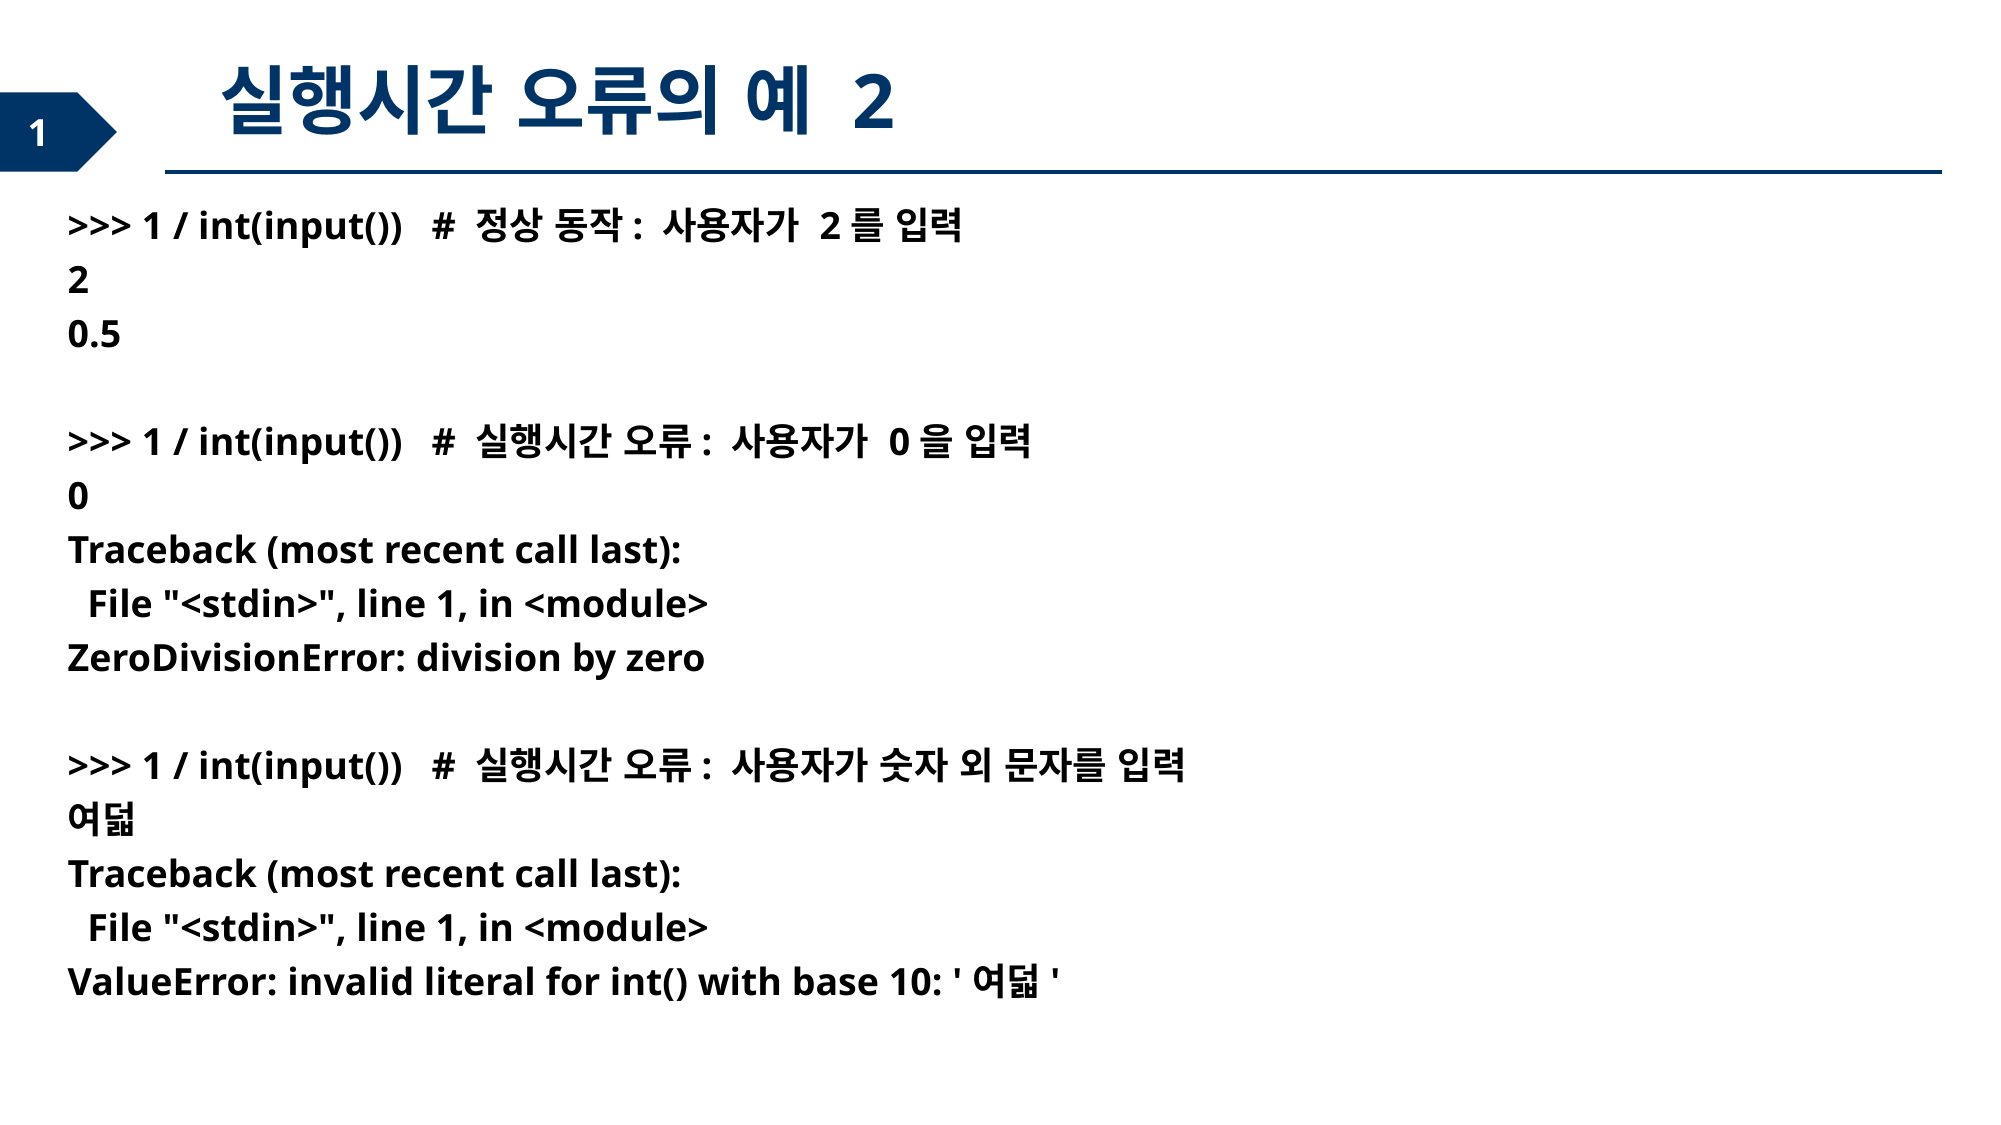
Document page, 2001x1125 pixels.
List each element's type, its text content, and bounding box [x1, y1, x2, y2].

text_box >>> 1 / int(input()) # 정상 동작: 사용자가 2를 입력 2 0.5 >>> 1 / int(input()) # 실행시간 오류: 사용자가 0을 입력 0 Traceback (most recent call last): File "<stdin>", line 1, in <module> ZeroDivisionError: division by zero >>> 1 / int(input()) # 실행시간 오류: 사용자가 숫자 외 문자를 입력 여덟 Traceback (most recent call last): File "<stdin>", line 1, in <module> ValueError: invalid literal for int() with base 10: '여덟' [52, 243, 1840, 952]
list 실행시간 오류의 예 2 [165, 36, 1941, 172]
